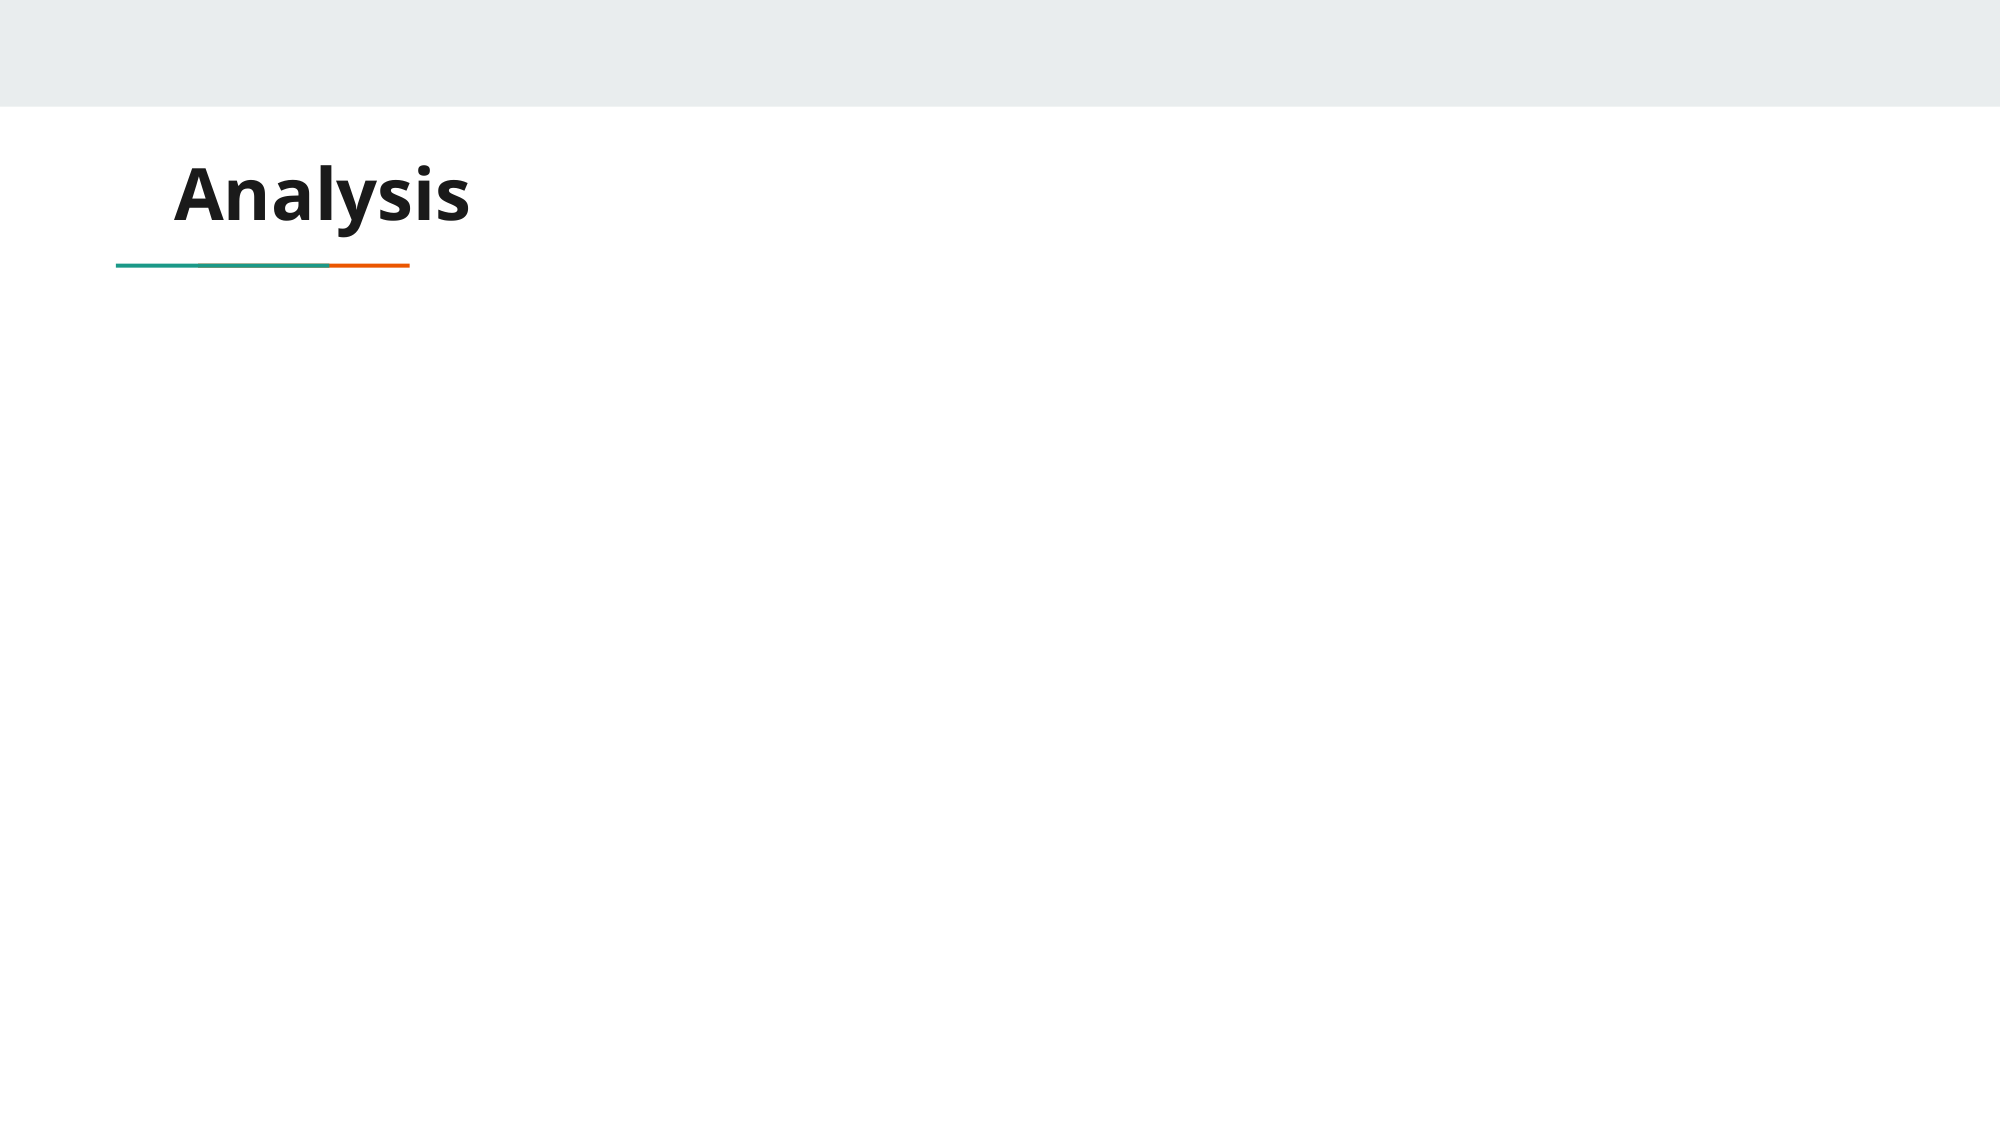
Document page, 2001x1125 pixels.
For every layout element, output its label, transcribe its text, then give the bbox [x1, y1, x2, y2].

title Analysis [159, 133, 1841, 251]
